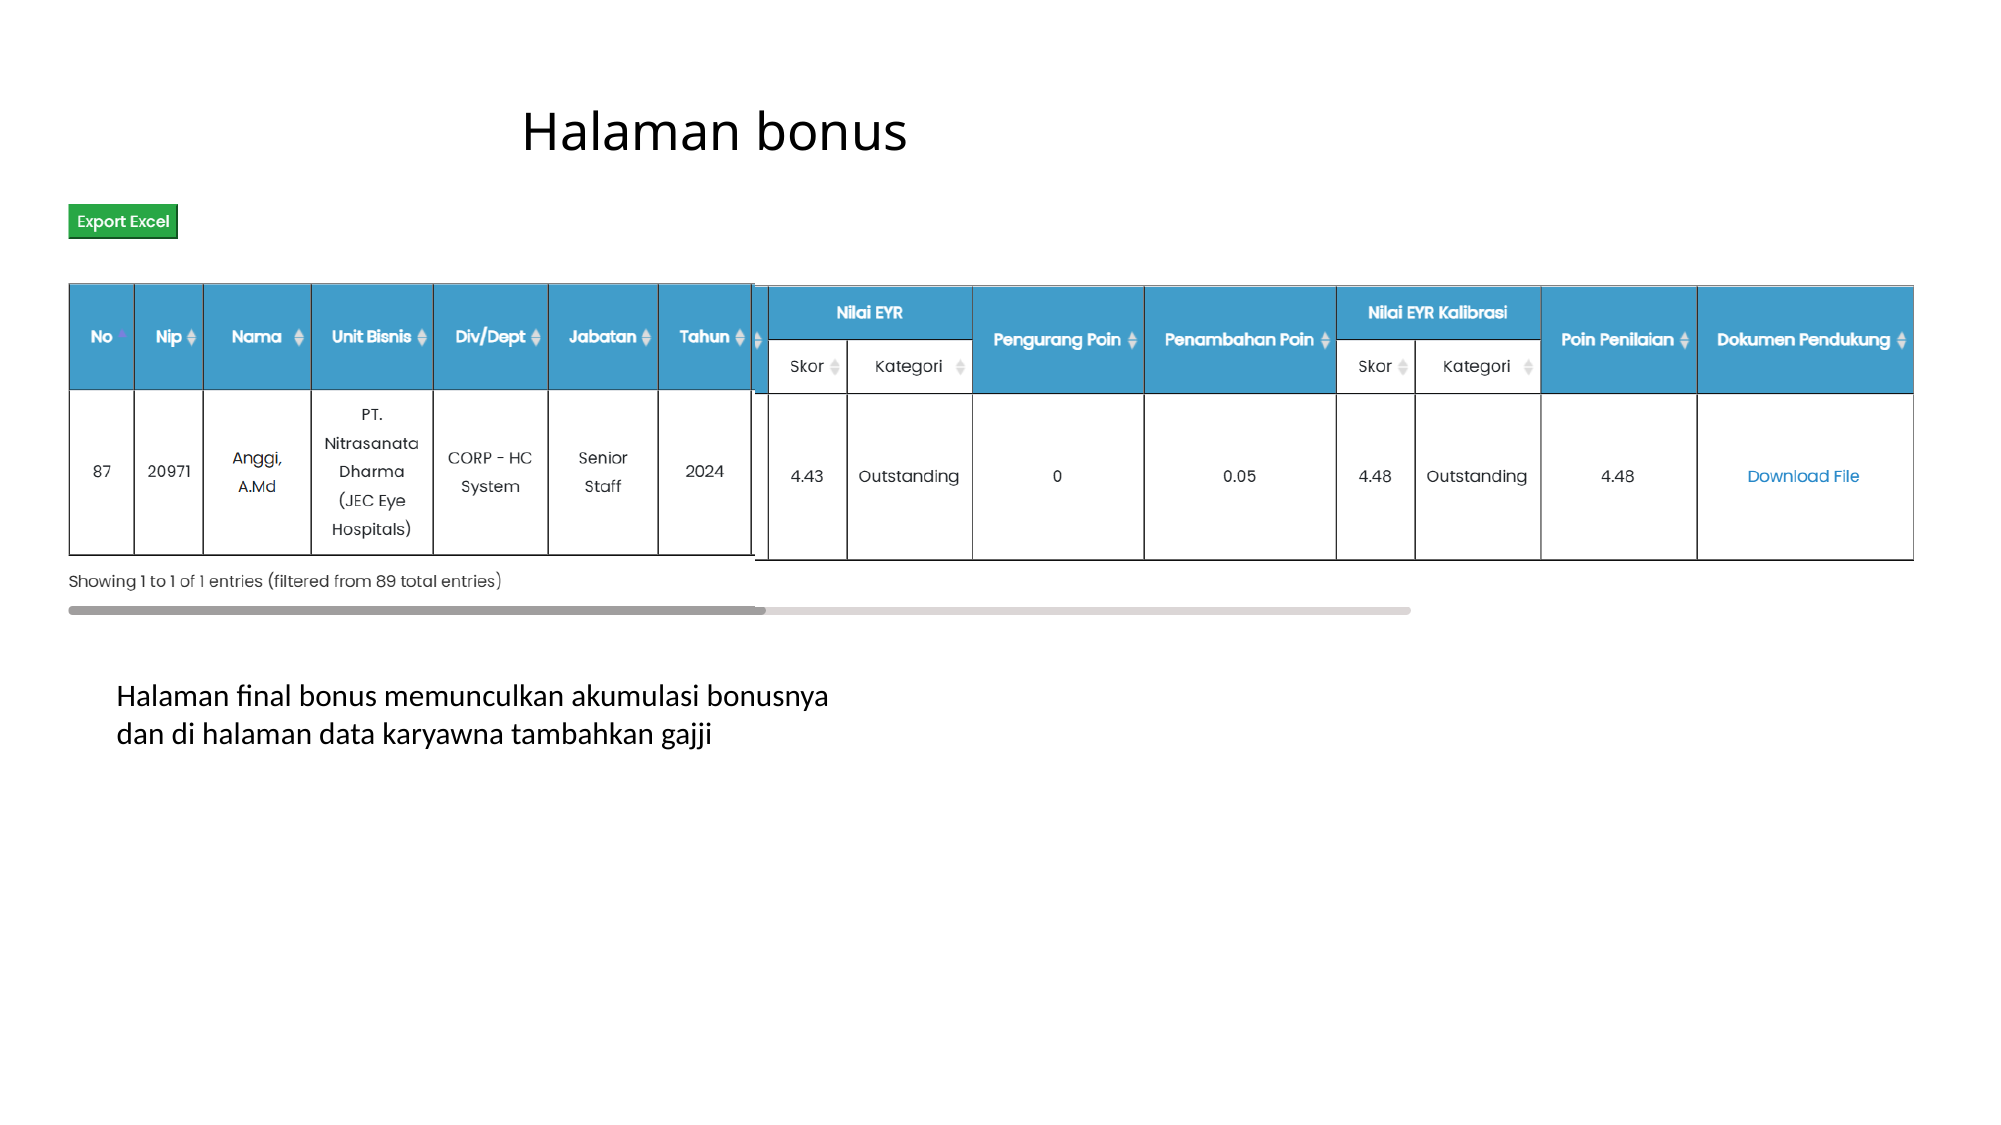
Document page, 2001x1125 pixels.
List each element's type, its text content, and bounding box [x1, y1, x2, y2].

title Halaman bonus [101, 91, 1329, 169]
picture [58, 169, 1929, 621]
text_box Halaman final bonus memunculkan akumulasi bonusnya dan di halaman data karyawna tambahkan gajji [101, 667, 1669, 758]
